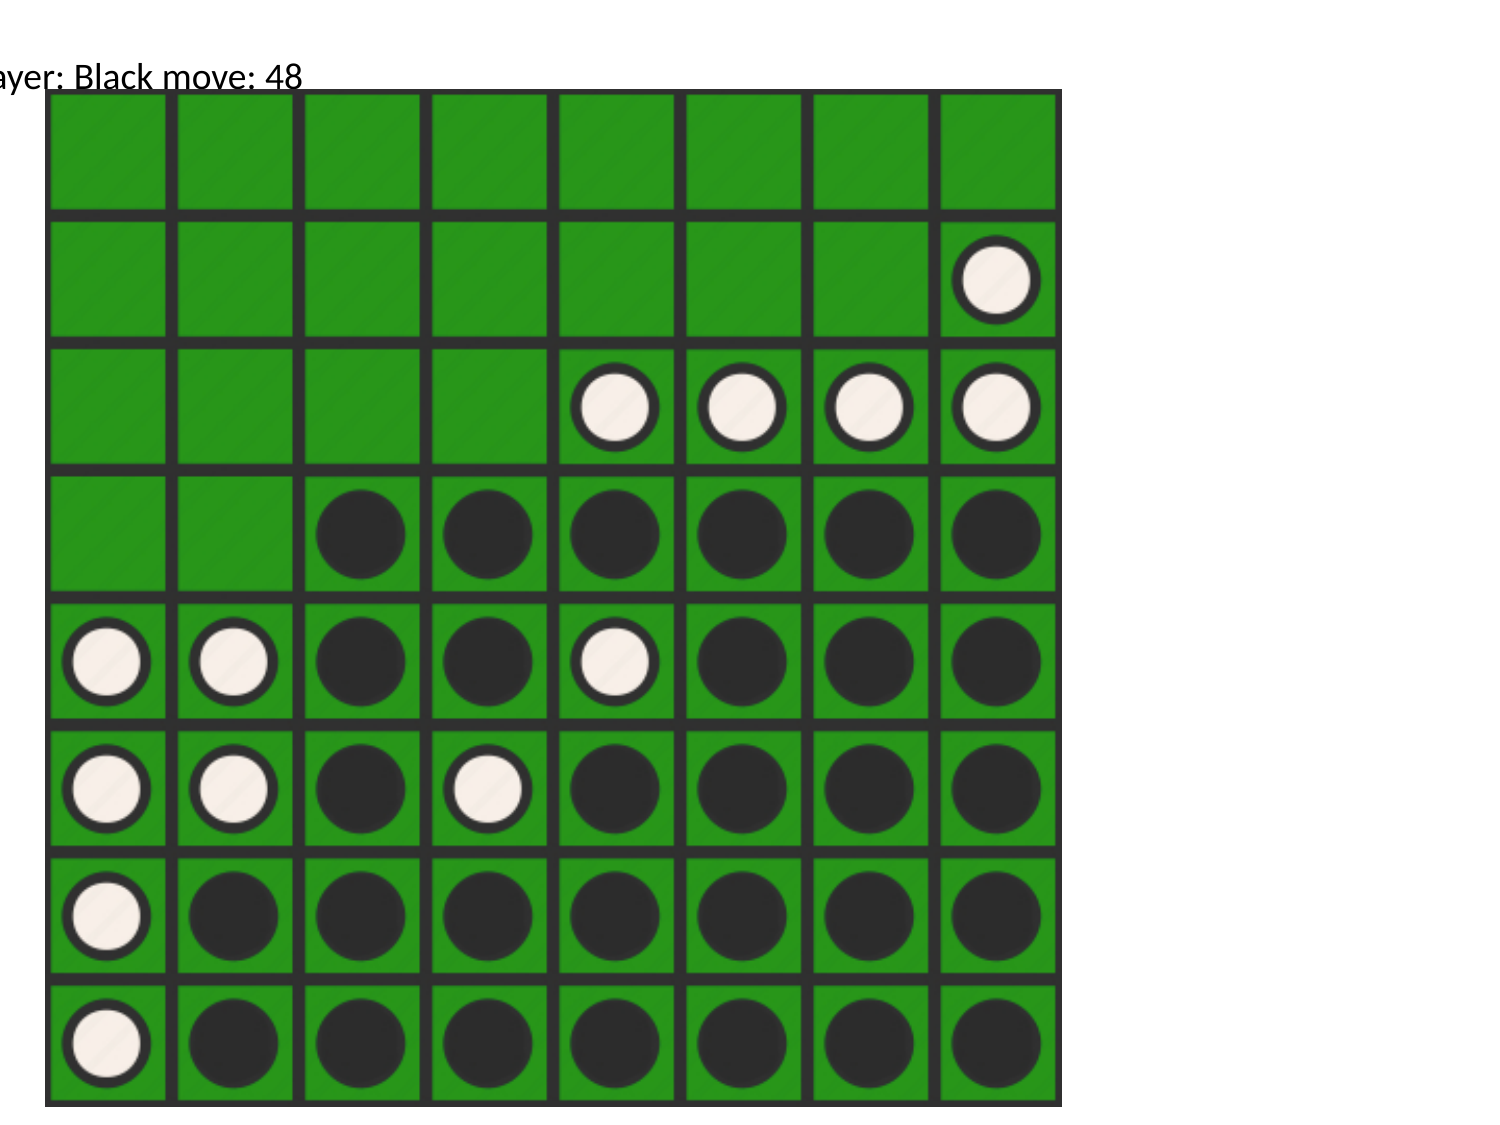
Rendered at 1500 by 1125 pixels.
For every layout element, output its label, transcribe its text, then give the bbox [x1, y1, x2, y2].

text_box turn: 39 player: Black move: 48 [0, 44, 319, 105]
picture [44, 89, 1062, 1107]
